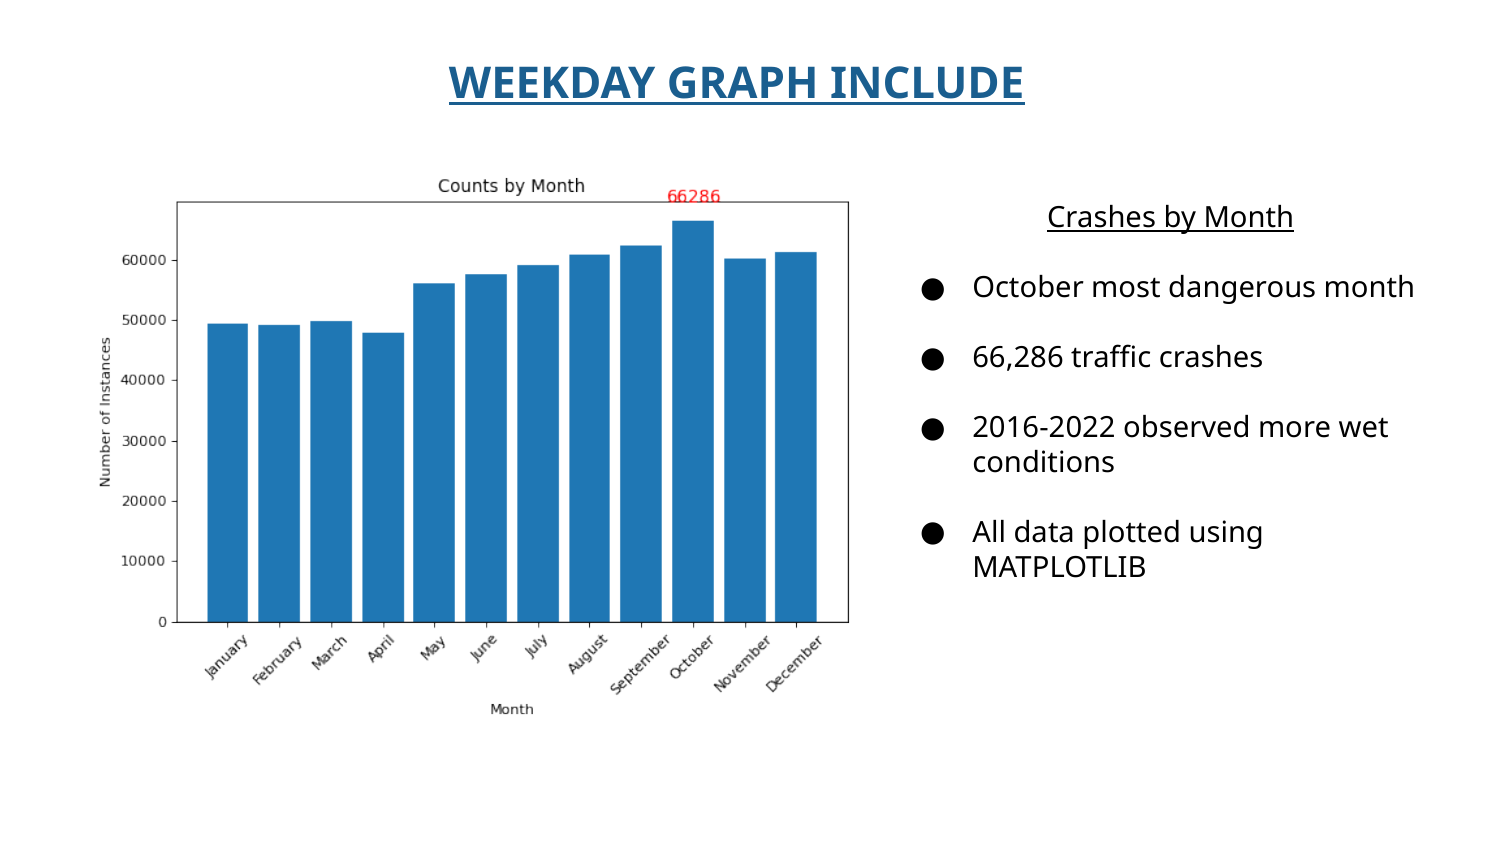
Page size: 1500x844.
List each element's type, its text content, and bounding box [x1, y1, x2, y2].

picture [58, 135, 891, 761]
text_box Crashes by Month October most dangerous month 66,286 traffic crashes 2016-2022 observed more wet conditions All data plotted using MATPLOTLIB [896, 183, 1460, 599]
text_box WEEKDAY GRAPH INCLUDE [253, 39, 1221, 157]
